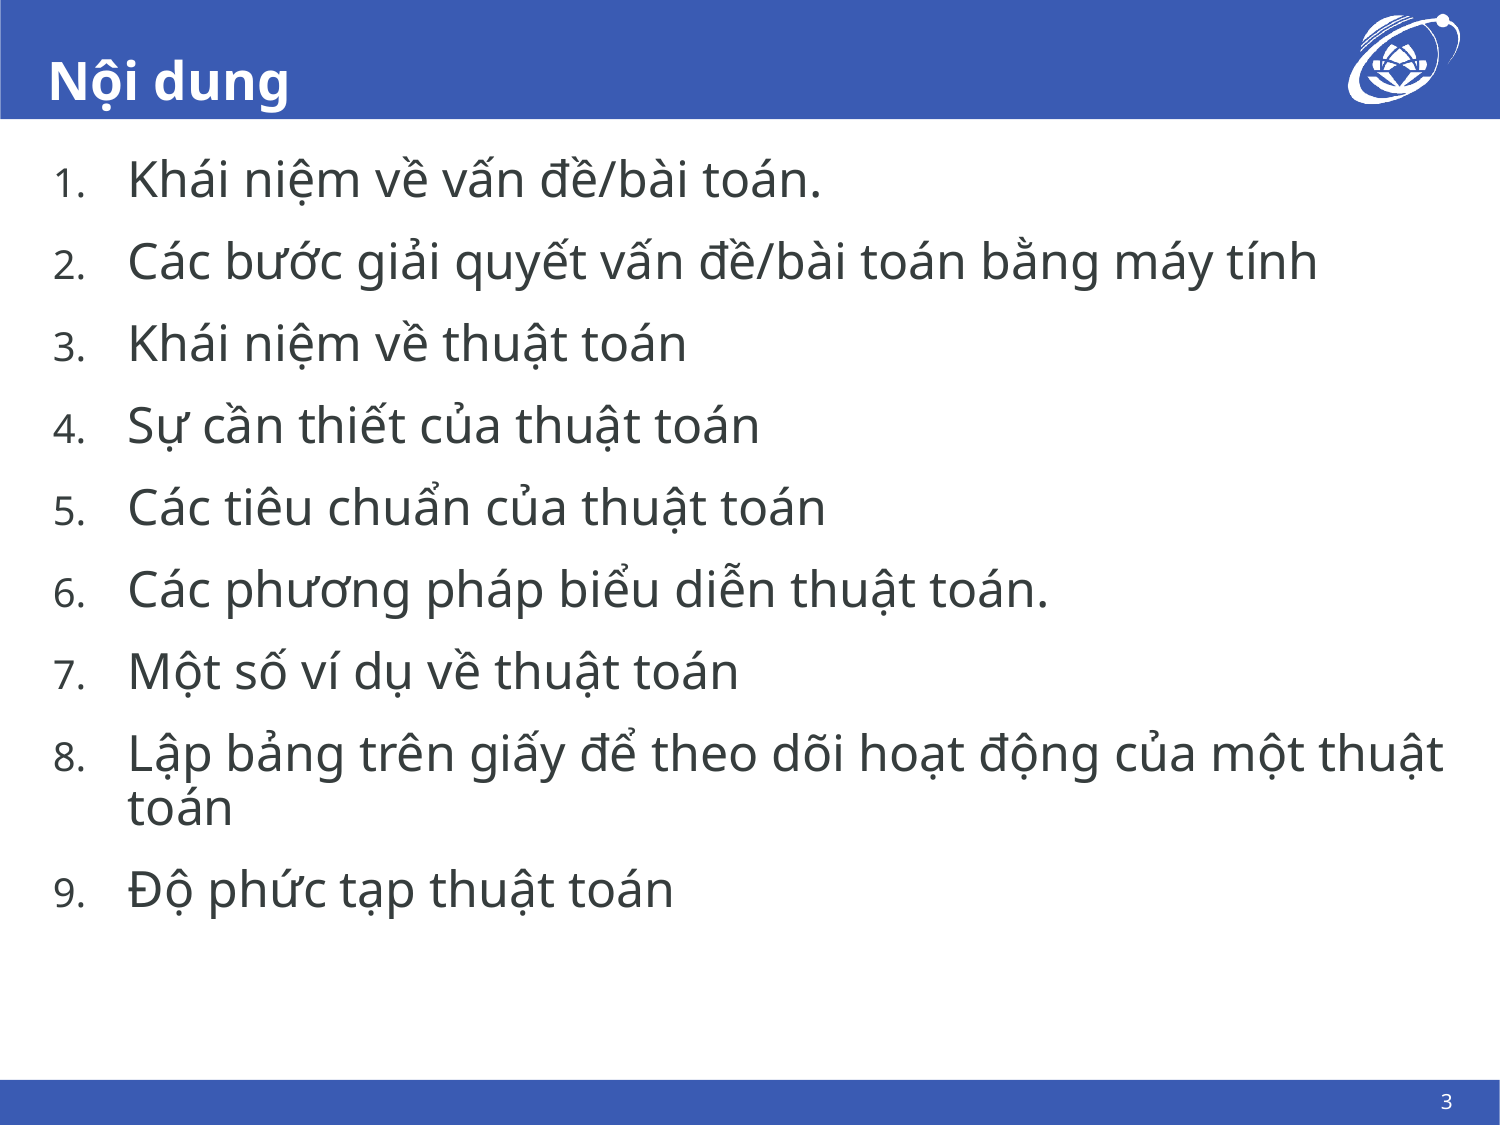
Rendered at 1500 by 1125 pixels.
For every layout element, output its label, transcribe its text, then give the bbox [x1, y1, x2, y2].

list Khái niệm về vấn đề/bài toán. Các bước giải quyết vấn đề/bài toán bằng máy tính Khái niệm về thuật toán Sự cần thiết của thuật toán Các tiêu chuẩn của thuật toán Các phương pháp biểu diễn thuật toán. Một số ví dụ về thuật toán Lập bảng trên giấy để theo dõi hoạt động của một thuật toán Độ phức tạp thuật toán [32, 146, 1468, 1054]
title Nội dung [32, 0, 1468, 120]
slide_number 3 [1388, 1083, 1468, 1122]
